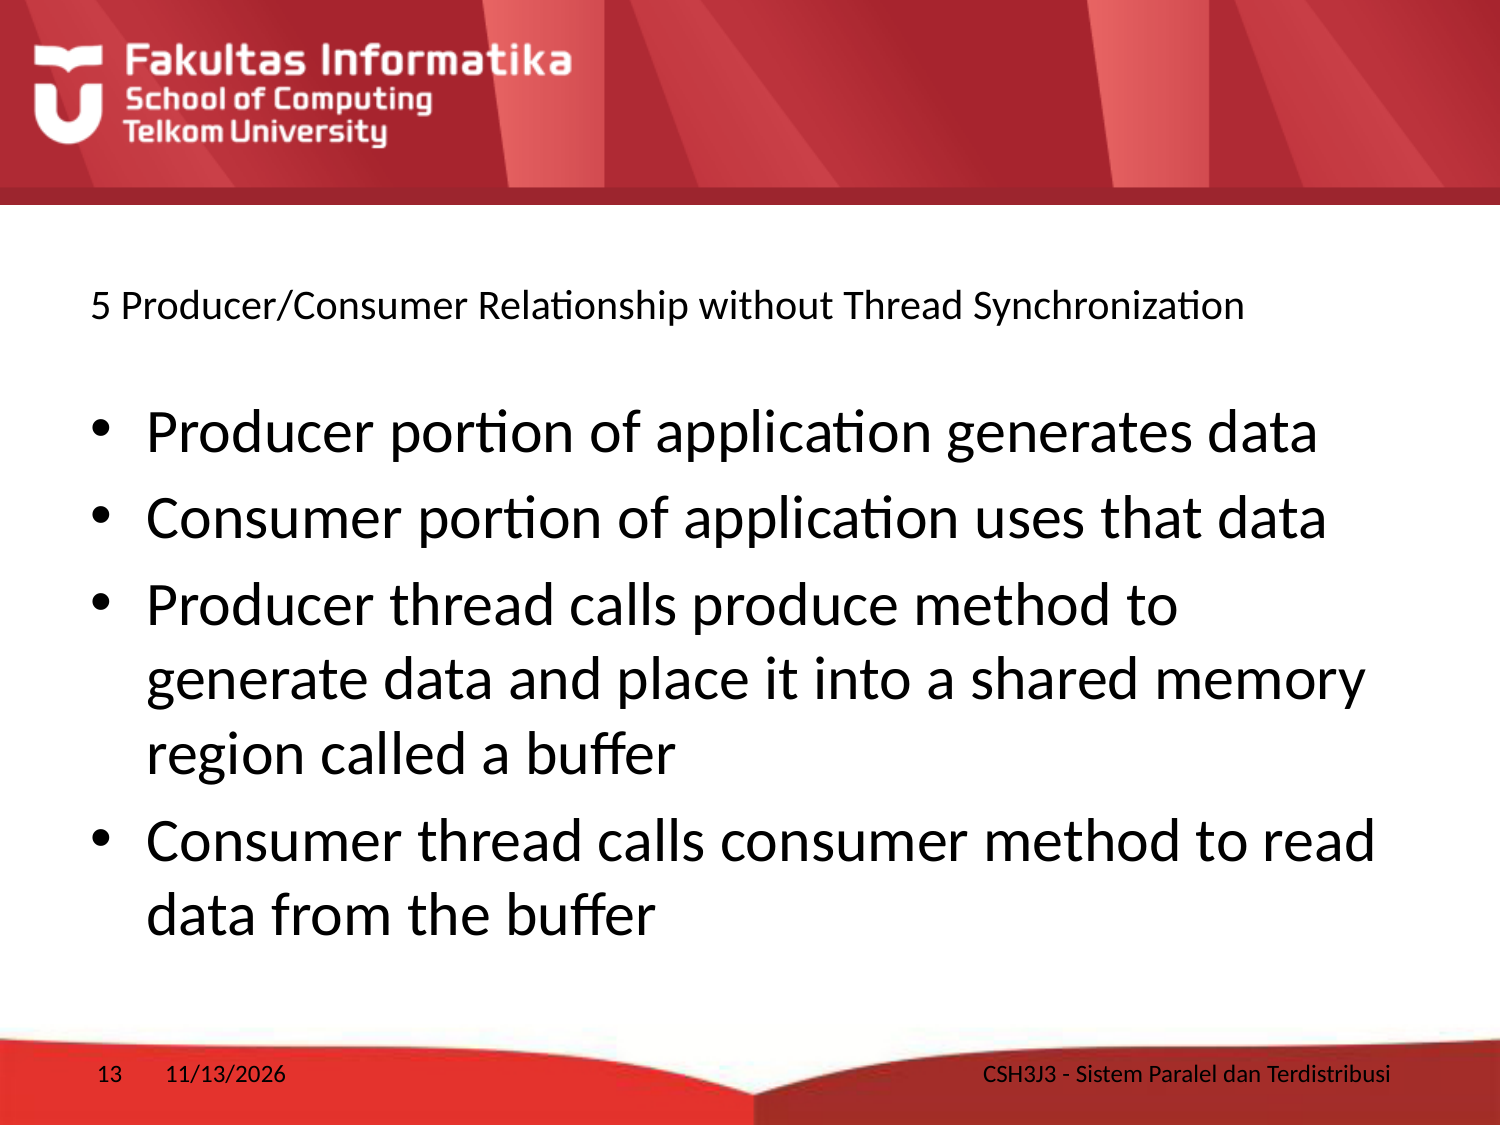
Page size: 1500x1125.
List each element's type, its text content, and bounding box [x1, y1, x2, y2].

title 5 Producer/Consumer Relationship without Thread Synchronization [75, 254, 1425, 350]
list Producer portion of application generates data Consumer portion of application uses that data Producer thread calls produce method to generate data and place it into a shared memory region called a buffer Consumer thread calls consumer method to read data from the buffer [75, 382, 1425, 1063]
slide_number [150, 1042, 500, 1103]
picture [0, 1024, 1500, 1125]
slide_number 13 [75, 1042, 138, 1103]
picture [0, 0, 1500, 205]
footer CSH3J3 - Sistem Paralel dan Terdistribusi [950, 1042, 1425, 1103]
